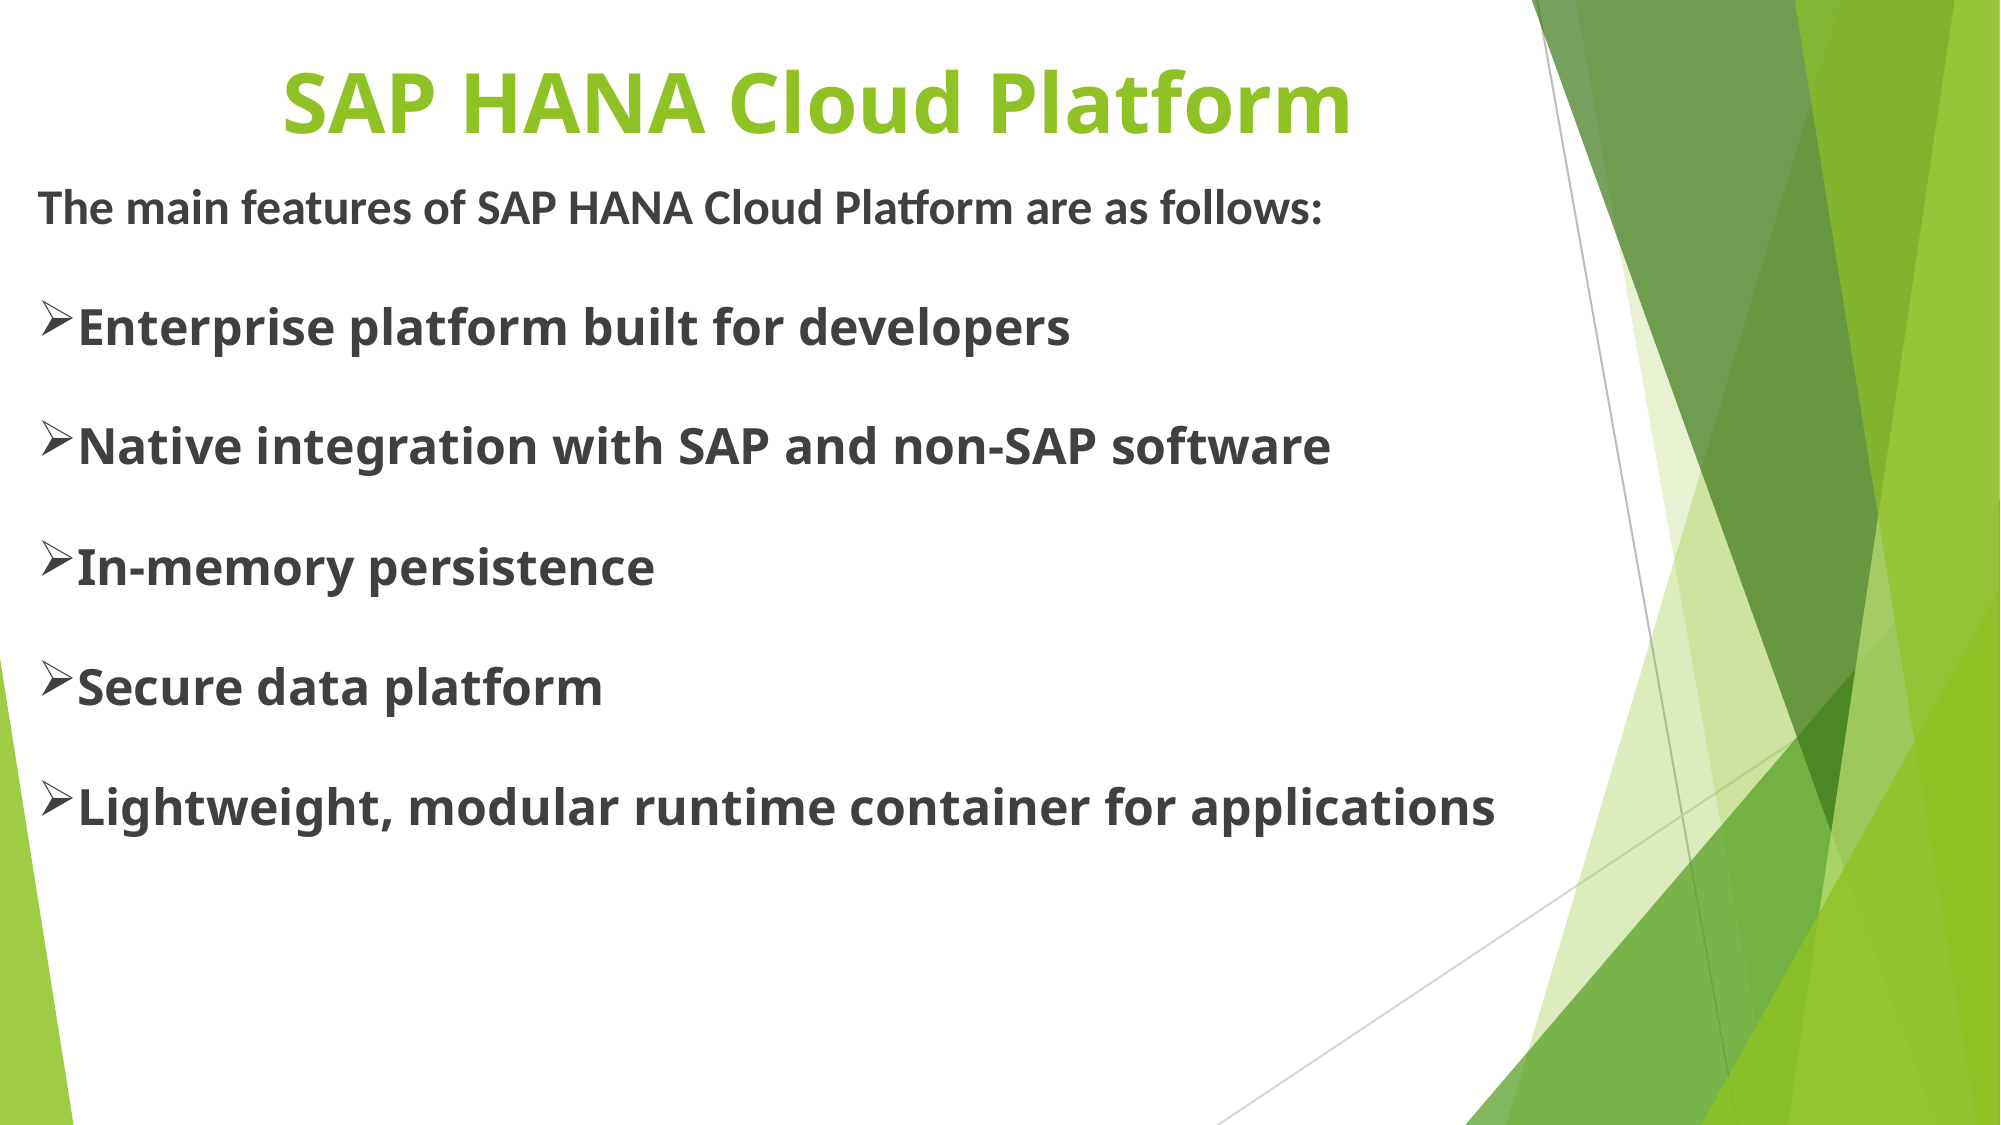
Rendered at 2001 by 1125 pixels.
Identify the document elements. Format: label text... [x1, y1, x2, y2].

list The main features of SAP HANA Cloud Platform are as follows: Enterprise platform built for developers Native integration with SAP and non-SAP software In-memory persistence Secure data platform Lightweight, modular runtime container for applications [37, 174, 1563, 908]
title SAP HANA Cloud Platform [112, 50, 1525, 151]
